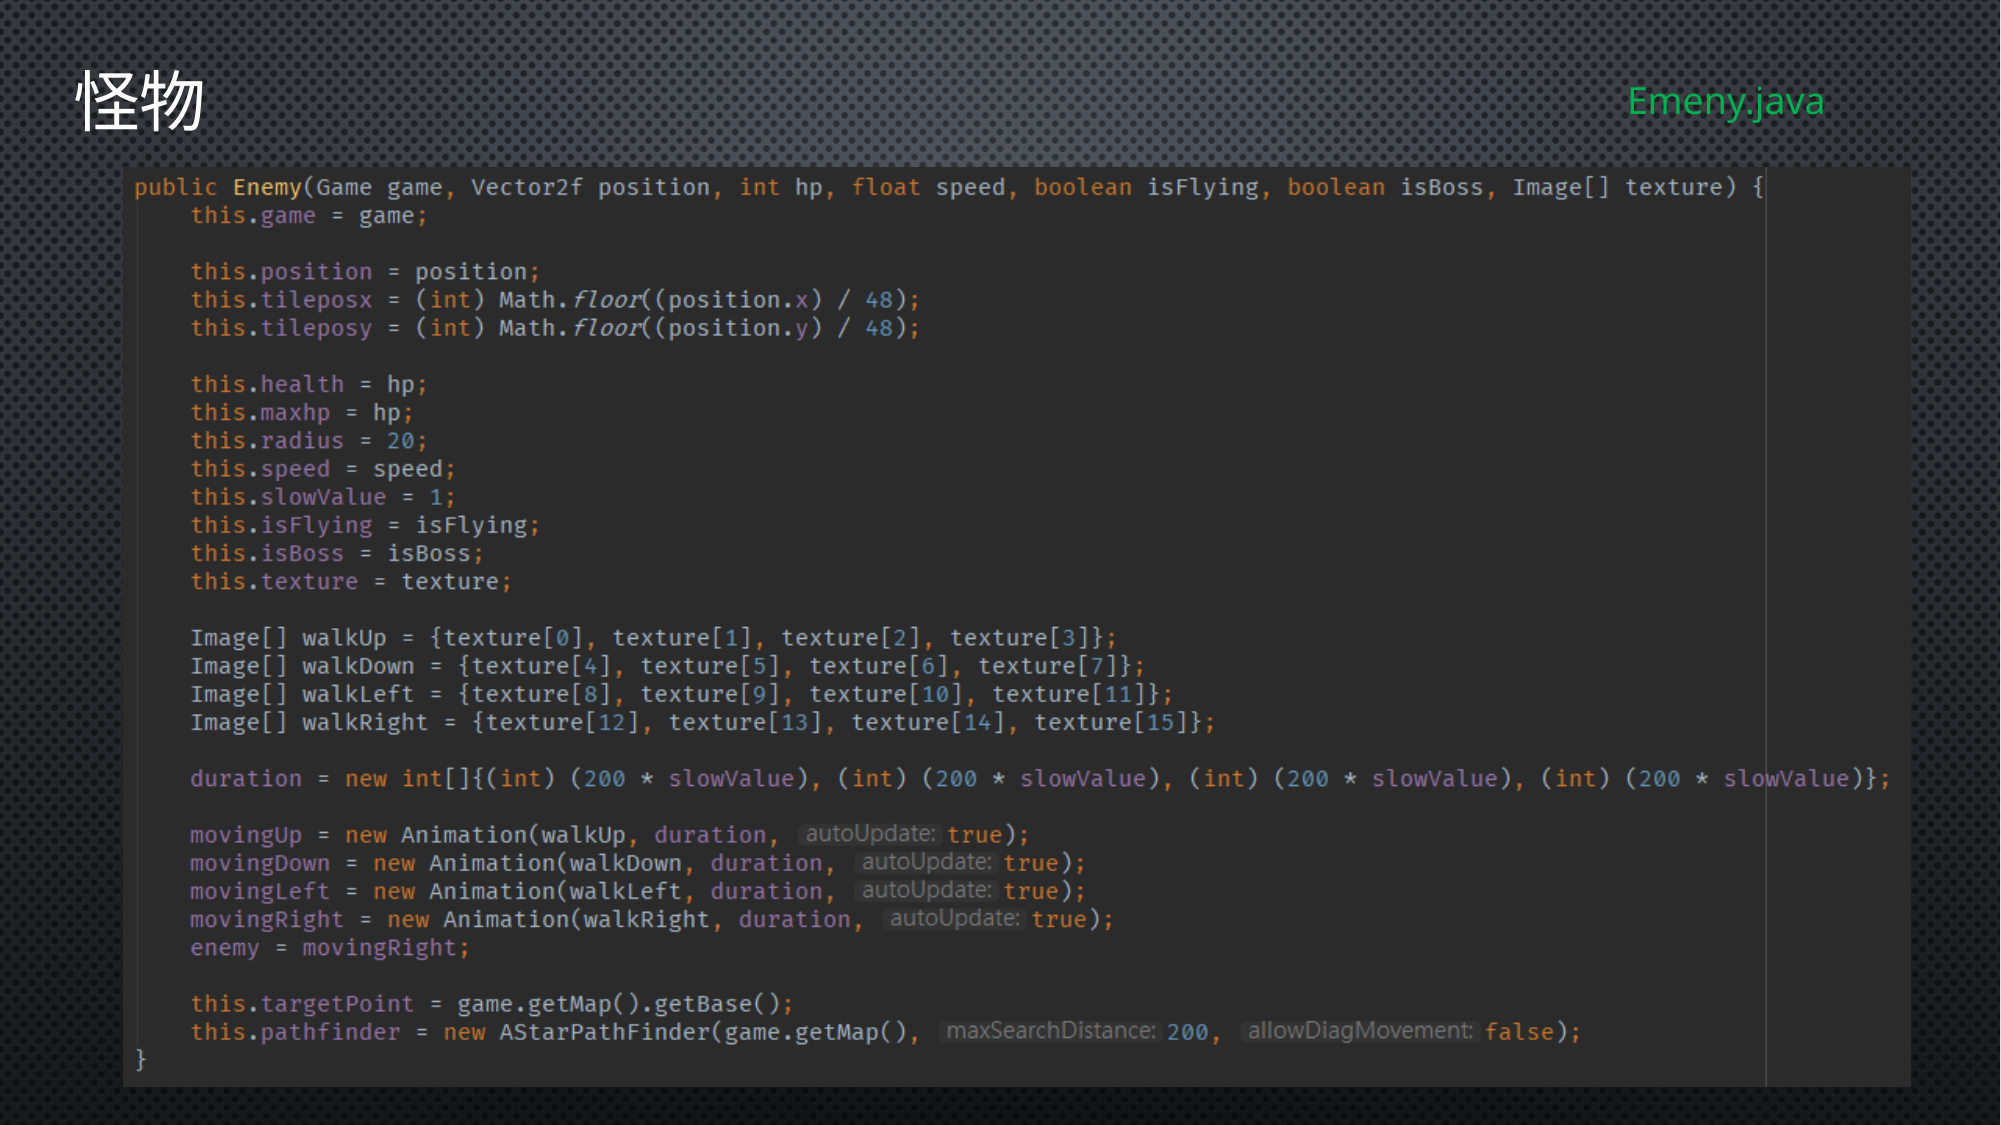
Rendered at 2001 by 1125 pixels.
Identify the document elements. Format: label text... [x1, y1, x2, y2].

text_box Emeny.java [1520, 69, 1933, 130]
title 怪物 [0, 0, 280, 200]
picture [123, 167, 1912, 1087]
